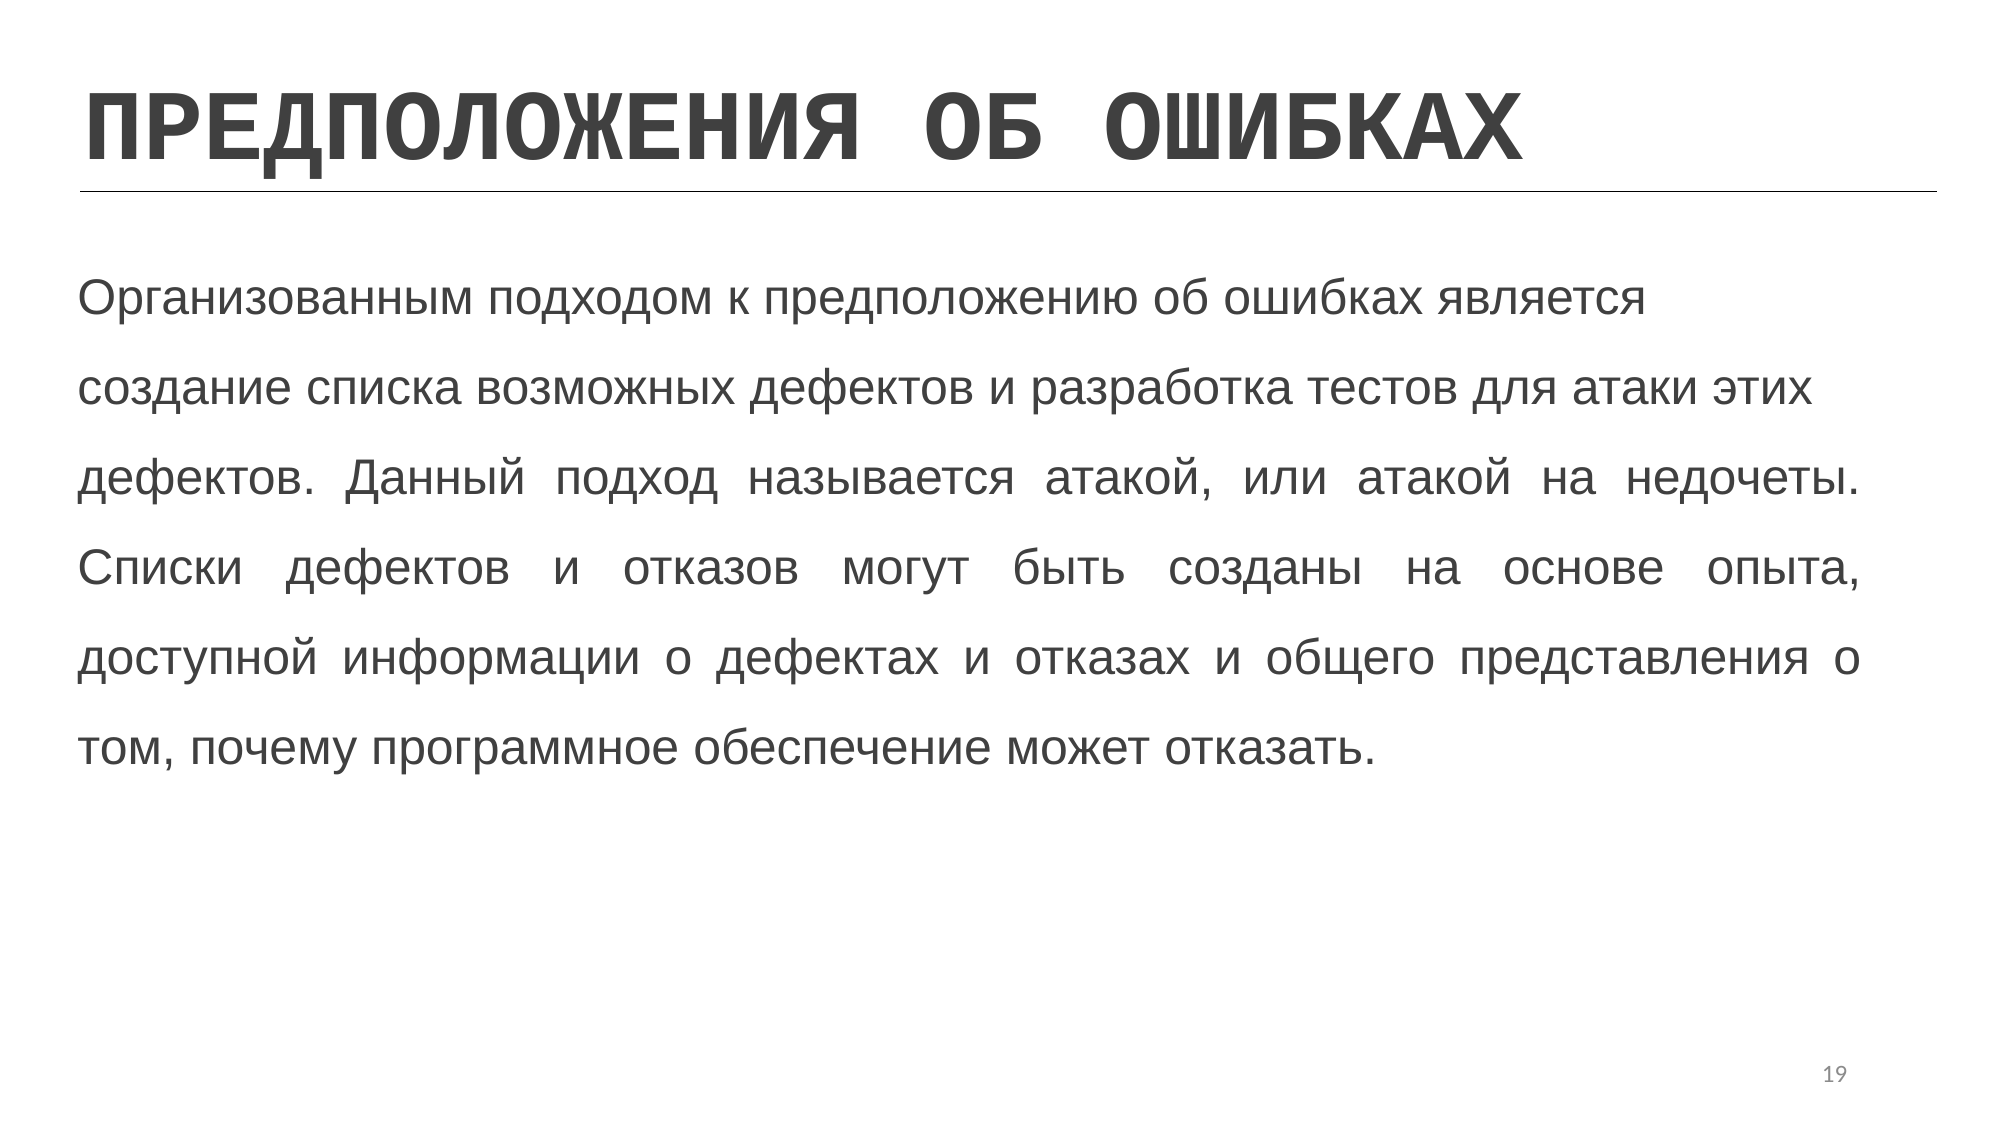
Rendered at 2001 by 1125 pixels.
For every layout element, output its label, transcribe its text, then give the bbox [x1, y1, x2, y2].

slide_number 19 [1412, 1042, 1863, 1103]
text_box Организованным подходом к предположению об ошибках является создание списка возможных дефектов и разработка тестов для атаки этих дефектов. Данный подход называется атакой, или атакой на недочеты. Списки дефектов и отказов могут быть созданы на основе опыта, доступной информации о дефектах и отказах и общего представления о том, почему программное обеспечение может отказать. [62, 227, 1877, 782]
text_box ПРЕДПОЛОЖЕНИЯ ОБ ОШИБКАХ [68, 52, 1539, 188]
